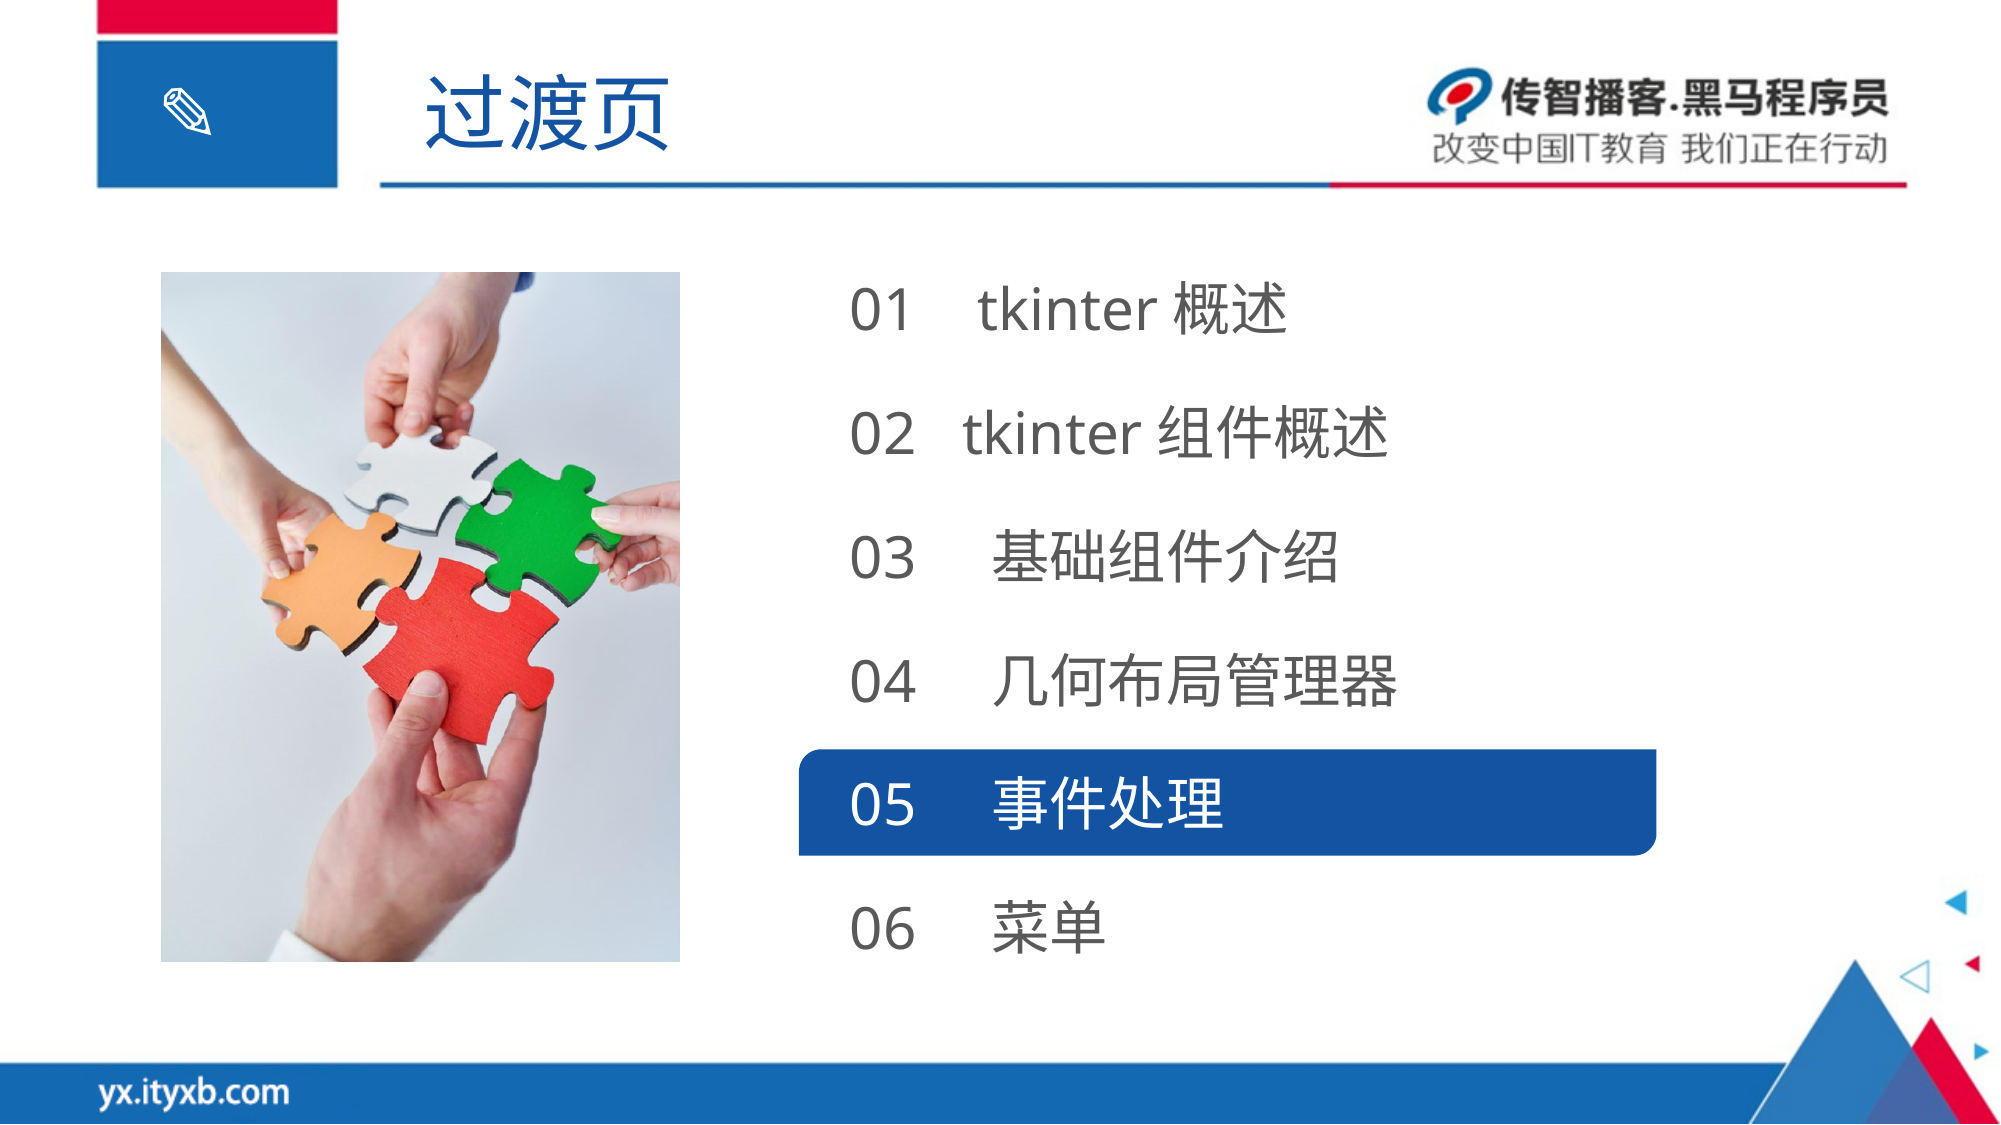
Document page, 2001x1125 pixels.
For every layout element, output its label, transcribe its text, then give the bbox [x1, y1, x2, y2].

text_box 06 菜单 [849, 891, 1657, 962]
text_box 05 事件处理 [849, 767, 1657, 838]
text_box 过渡页 [409, 53, 899, 169]
text_box 04 几何布局管理器 [849, 643, 1657, 714]
text_box 01 tkinter概述 [849, 272, 1657, 343]
text_box 02 tkinter组件概述 [849, 395, 1657, 467]
text_box 03 基础组件介绍 [849, 519, 1657, 590]
picture [0, 0, 2000, 1124]
text_box [797, 748, 1658, 857]
